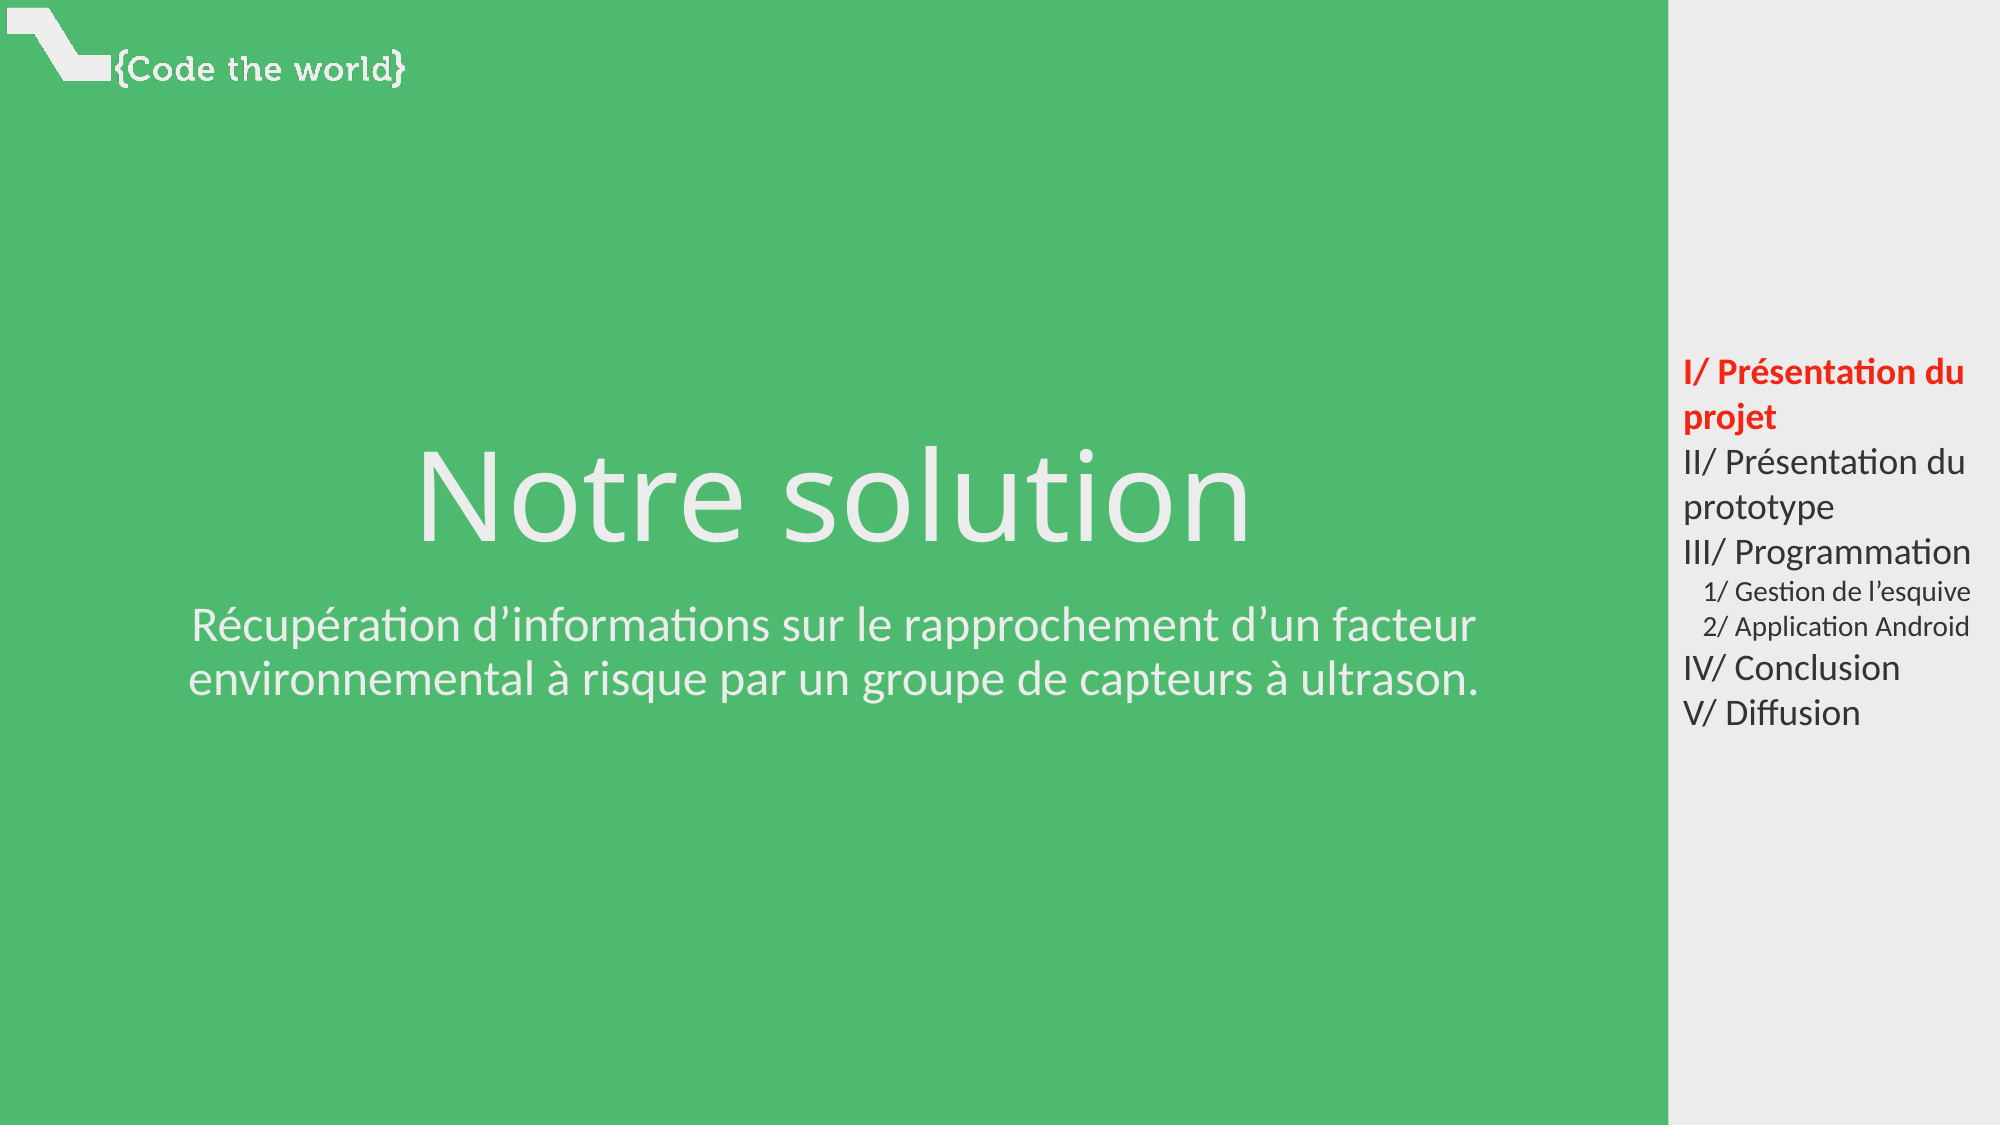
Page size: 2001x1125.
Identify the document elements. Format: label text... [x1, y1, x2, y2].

subtitle Récupération d’informations sur le rapprochement d’un facteur environnemental à risque par un groupe de capteurs à ultrason. [0, 590, 1667, 863]
title Notre solution [0, 184, 1667, 576]
text_box I/ Présentation du projet II/ Présentation du prototype III/ Programmation 1/ Gestion de l’esquive 2/ Application Android IV/ Conclusion V/ Diffusion [1667, 0, 2000, 1125]
picture [0, 0, 413, 94]
